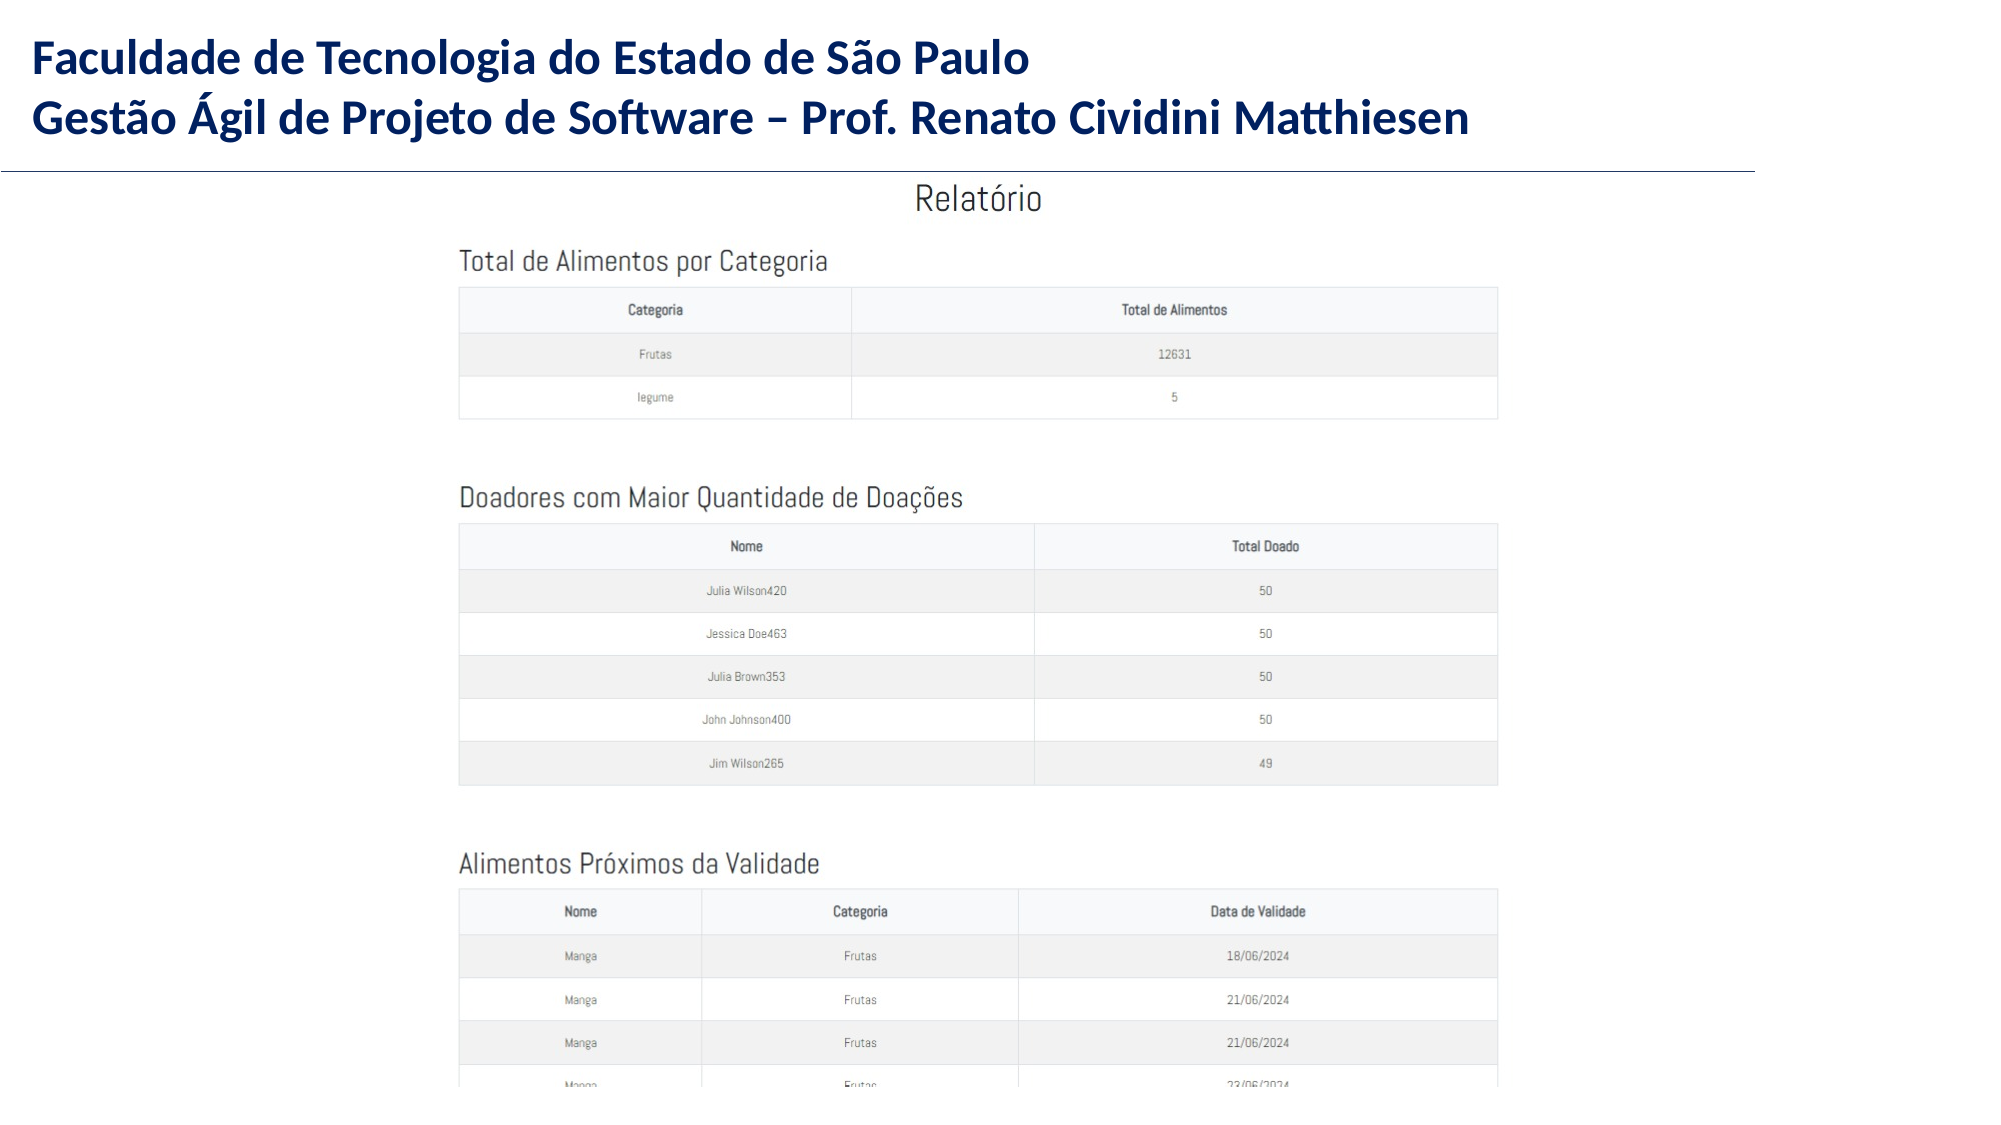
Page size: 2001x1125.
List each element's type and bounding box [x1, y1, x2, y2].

picture [169, 176, 1768, 1087]
